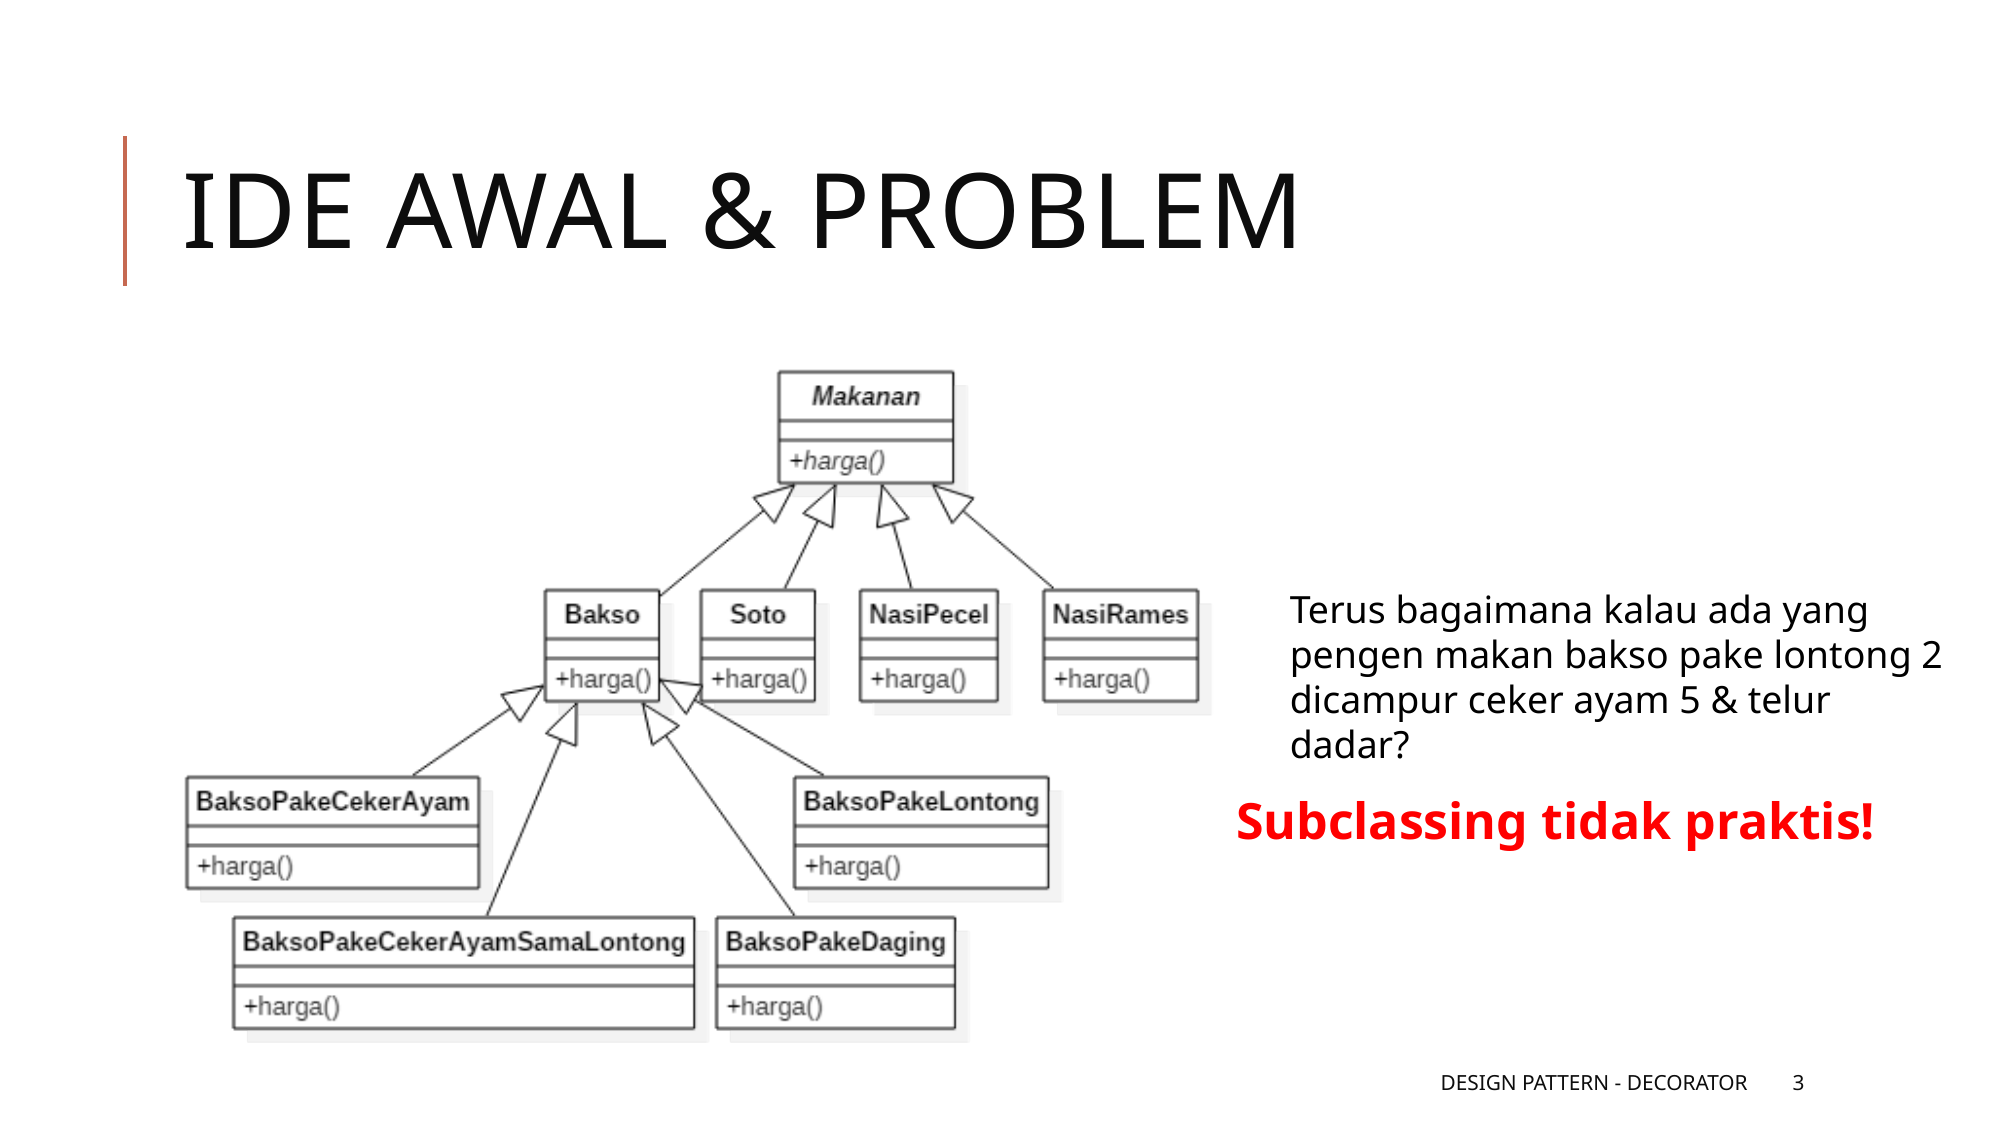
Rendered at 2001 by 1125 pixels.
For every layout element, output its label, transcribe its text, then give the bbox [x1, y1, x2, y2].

text_box Terus bagaimana kalau ada yang pengen makan bakso pake lontong 2 dicampur ceker ayam 5 & telur dadar? [1282, 578, 1974, 774]
footer Design Pattern - Decorator [1282, 1061, 1763, 1107]
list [167, 353, 1276, 1107]
slide_number 3 [1777, 1061, 1938, 1107]
text_box Subclassing tidak praktis! [1282, 782, 1890, 857]
title Ide Awal & Problem [168, 96, 1763, 342]
